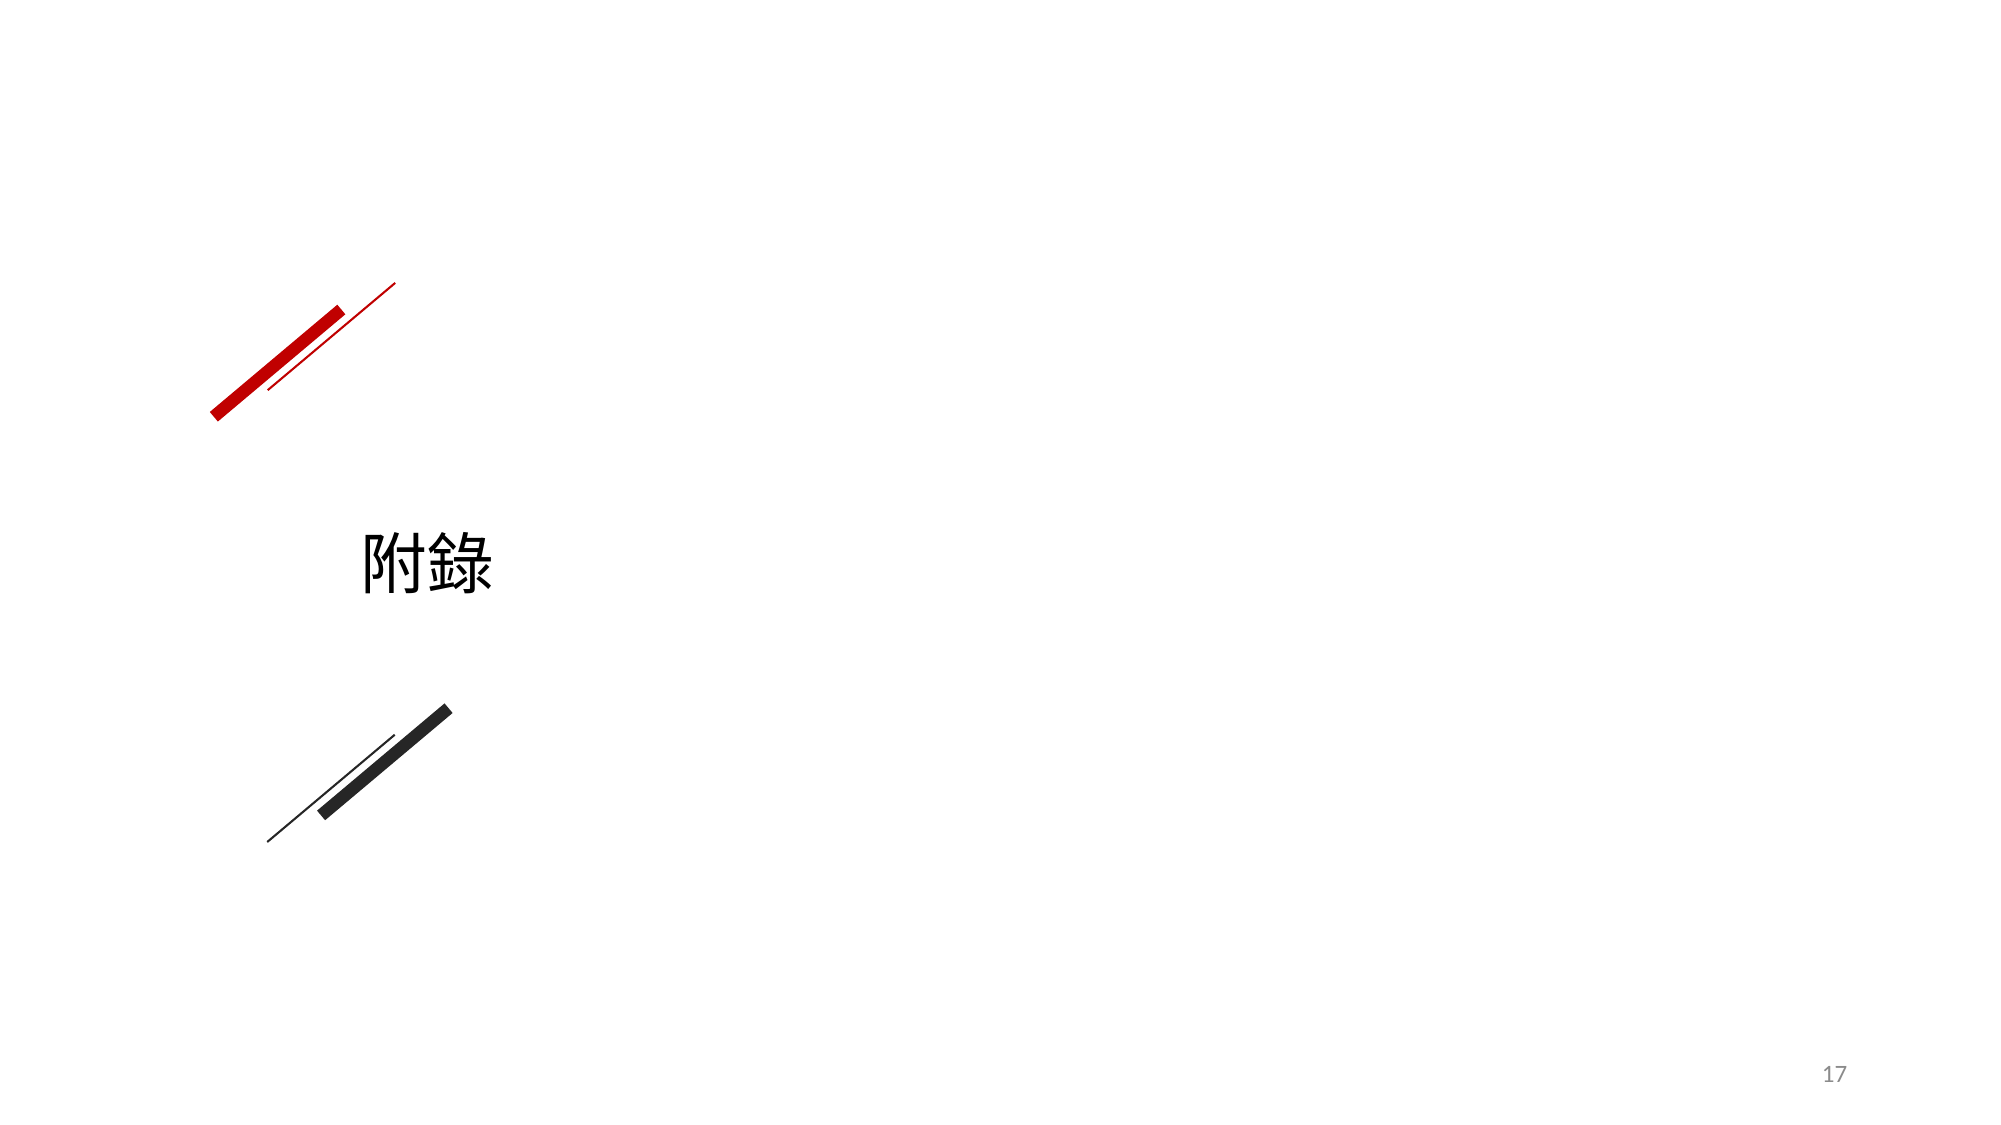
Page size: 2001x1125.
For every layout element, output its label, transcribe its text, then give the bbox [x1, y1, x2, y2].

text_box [213, 282, 626, 842]
slide_number 17 [1412, 1042, 1863, 1103]
